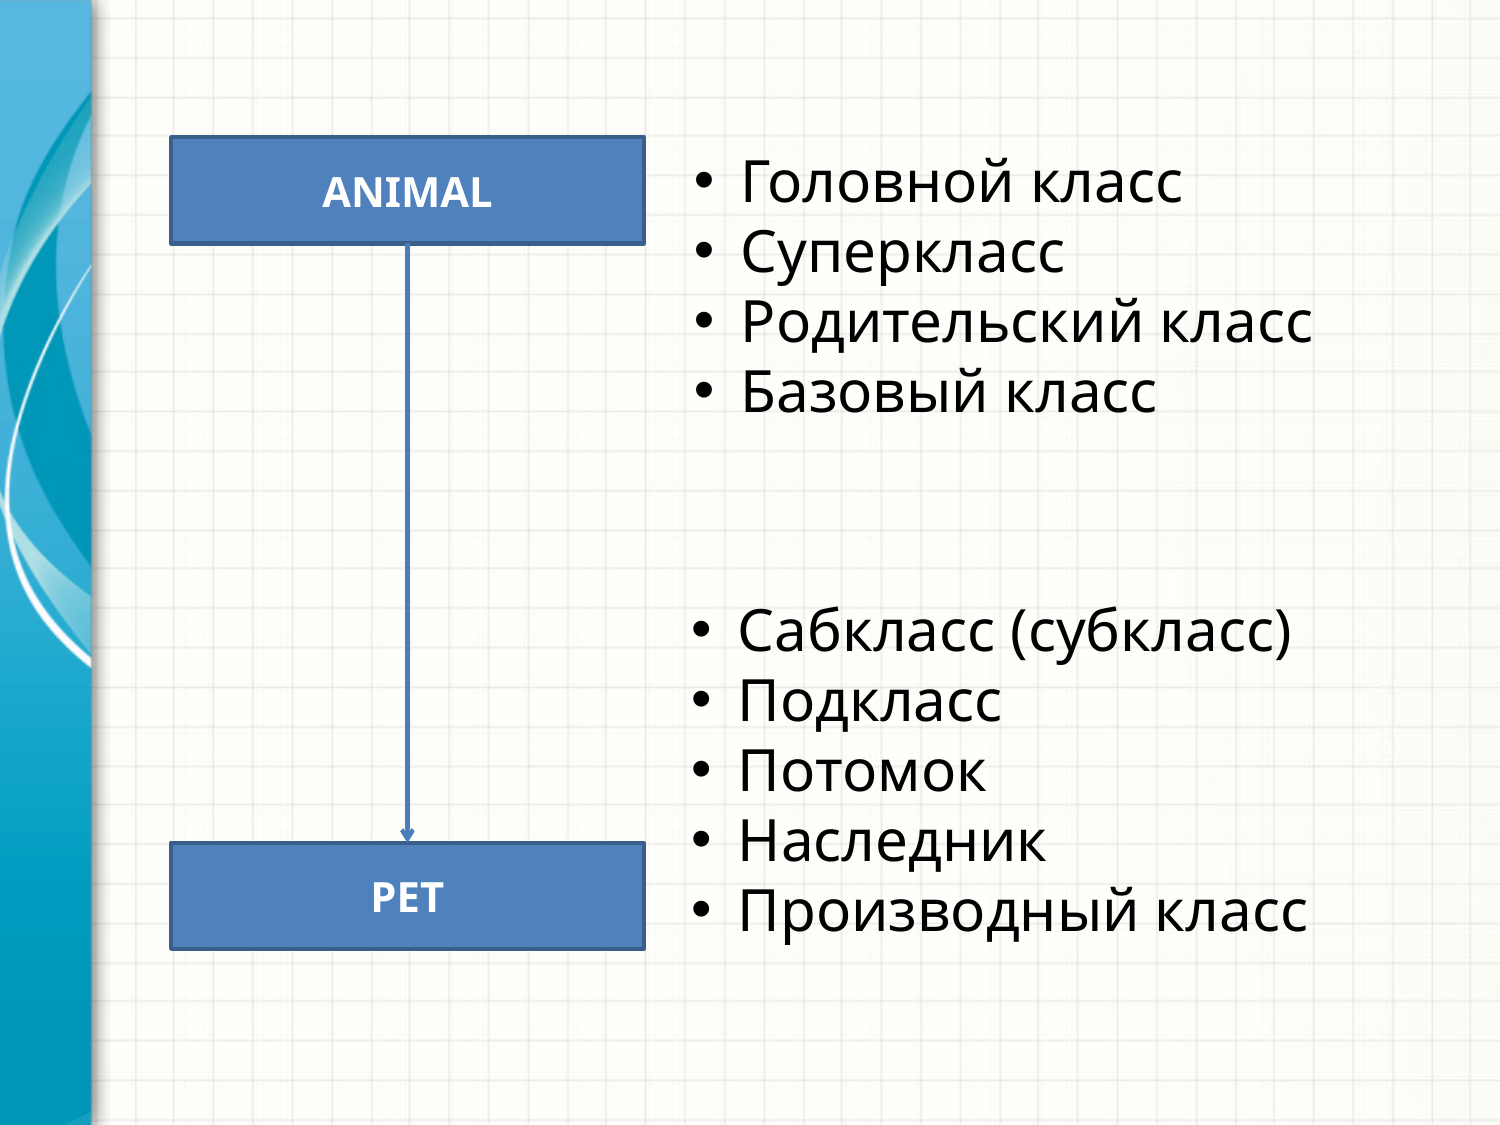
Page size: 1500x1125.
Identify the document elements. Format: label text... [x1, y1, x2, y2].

picture [0, 0, 1500, 1125]
text_box Головной класс Cуперкласс Pодительский класс Базовый класс [679, 137, 1459, 432]
text_box Сабкласс (субкласс) Подкласс Потомок Наследник Производный класс [676, 586, 1456, 951]
text_box ANIMAL [169, 135, 646, 246]
text_box PET [169, 841, 646, 951]
